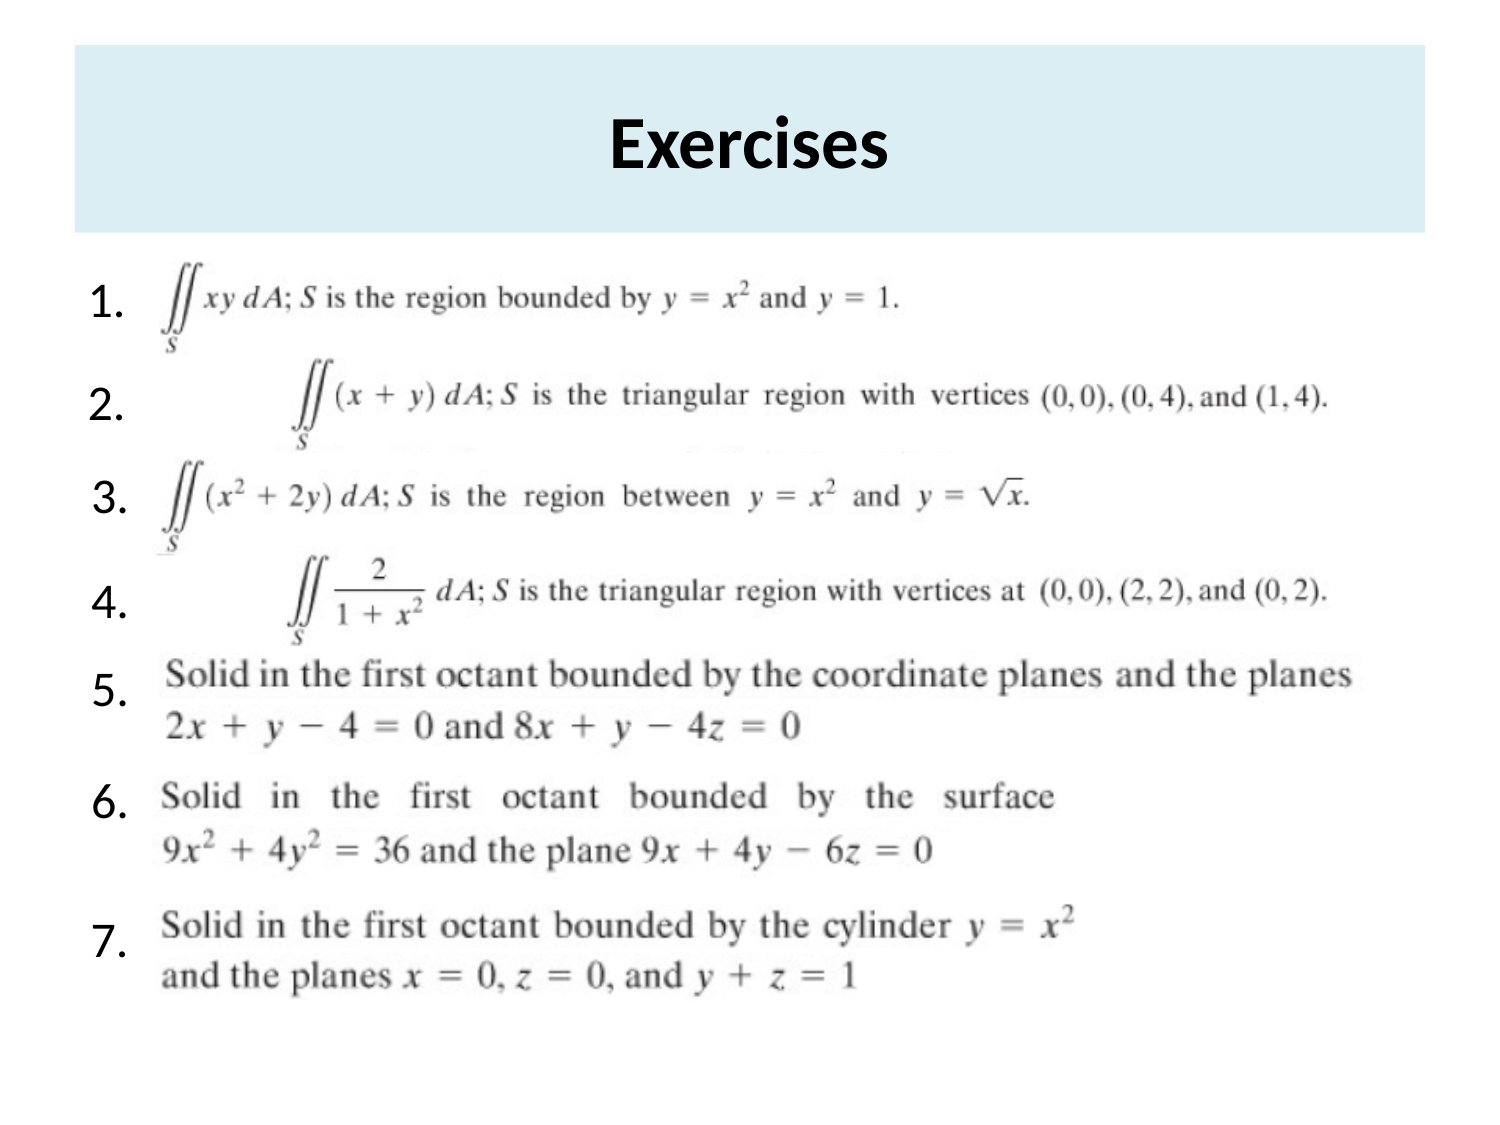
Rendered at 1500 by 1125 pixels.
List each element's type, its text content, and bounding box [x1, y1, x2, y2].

text_box 3. [76, 456, 139, 532]
picture [148, 899, 1088, 1003]
text_box 1. [72, 260, 140, 336]
text_box 5. [76, 649, 149, 724]
picture [143, 253, 1372, 763]
text_box 6. [76, 761, 152, 837]
text_box 4. [76, 561, 152, 636]
text_box 7. [75, 899, 147, 975]
picture [151, 774, 1069, 881]
title Exercises [75, 45, 1425, 233]
text_box 2. [72, 363, 148, 438]
